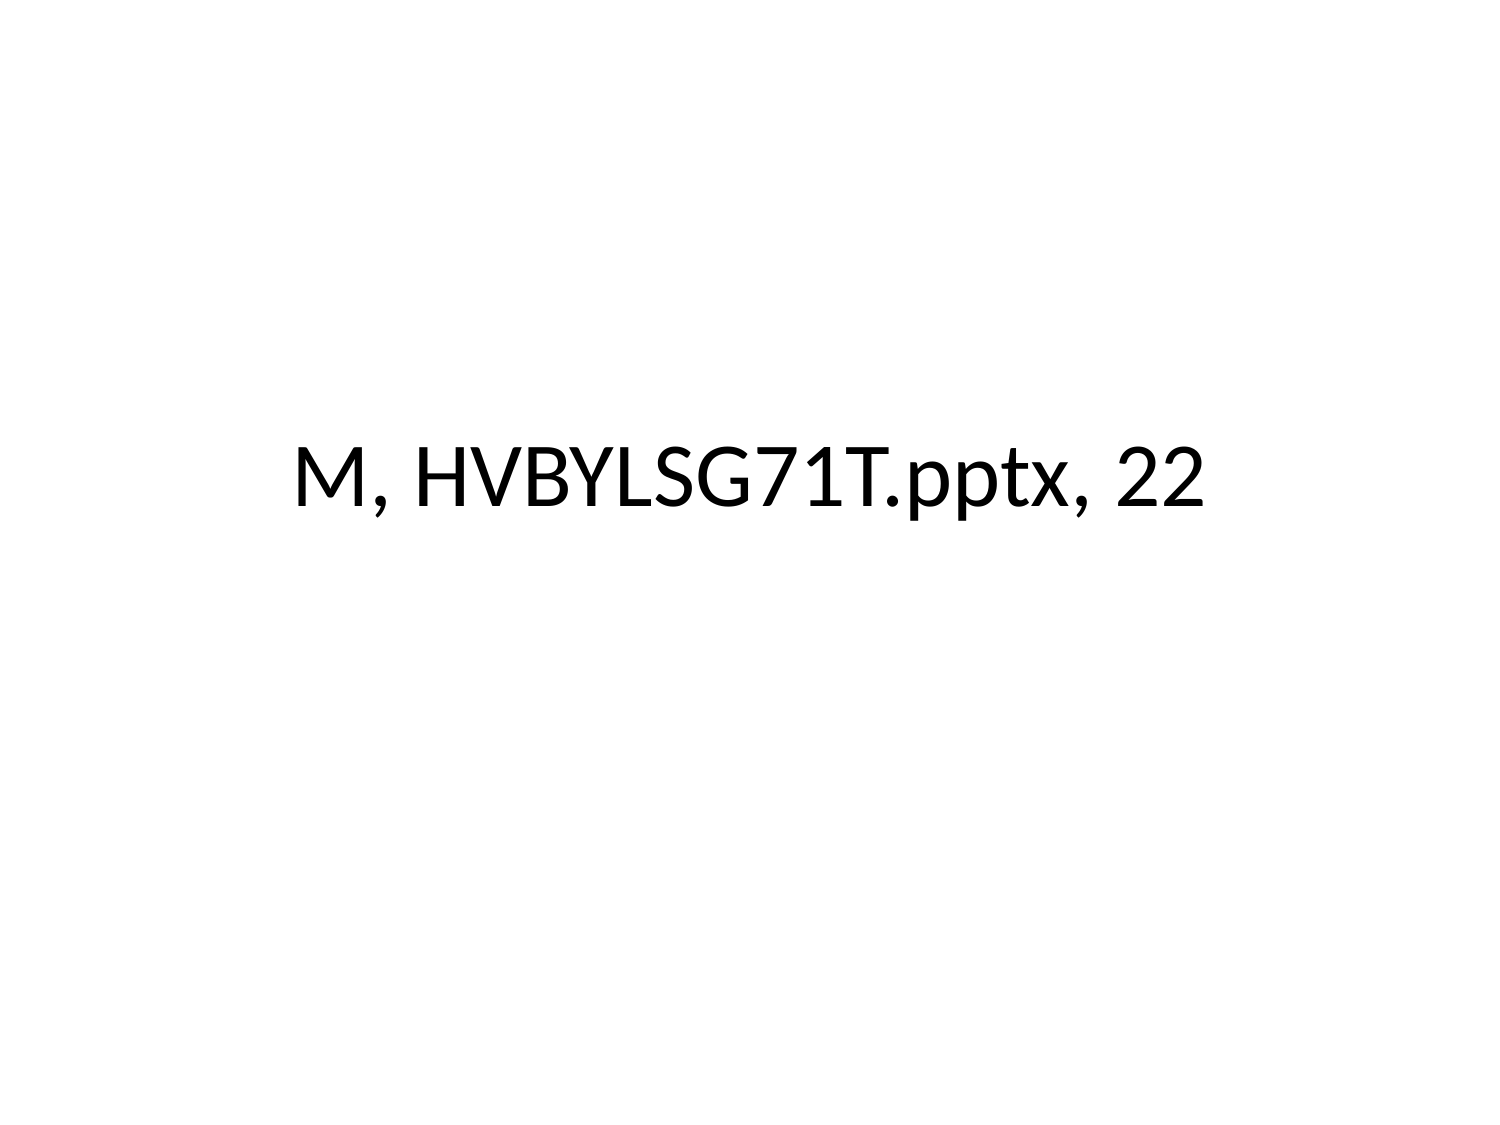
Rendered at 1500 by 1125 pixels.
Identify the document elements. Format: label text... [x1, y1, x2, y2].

title M, HVBYLSG71T.pptx, 22 [112, 349, 1388, 591]
